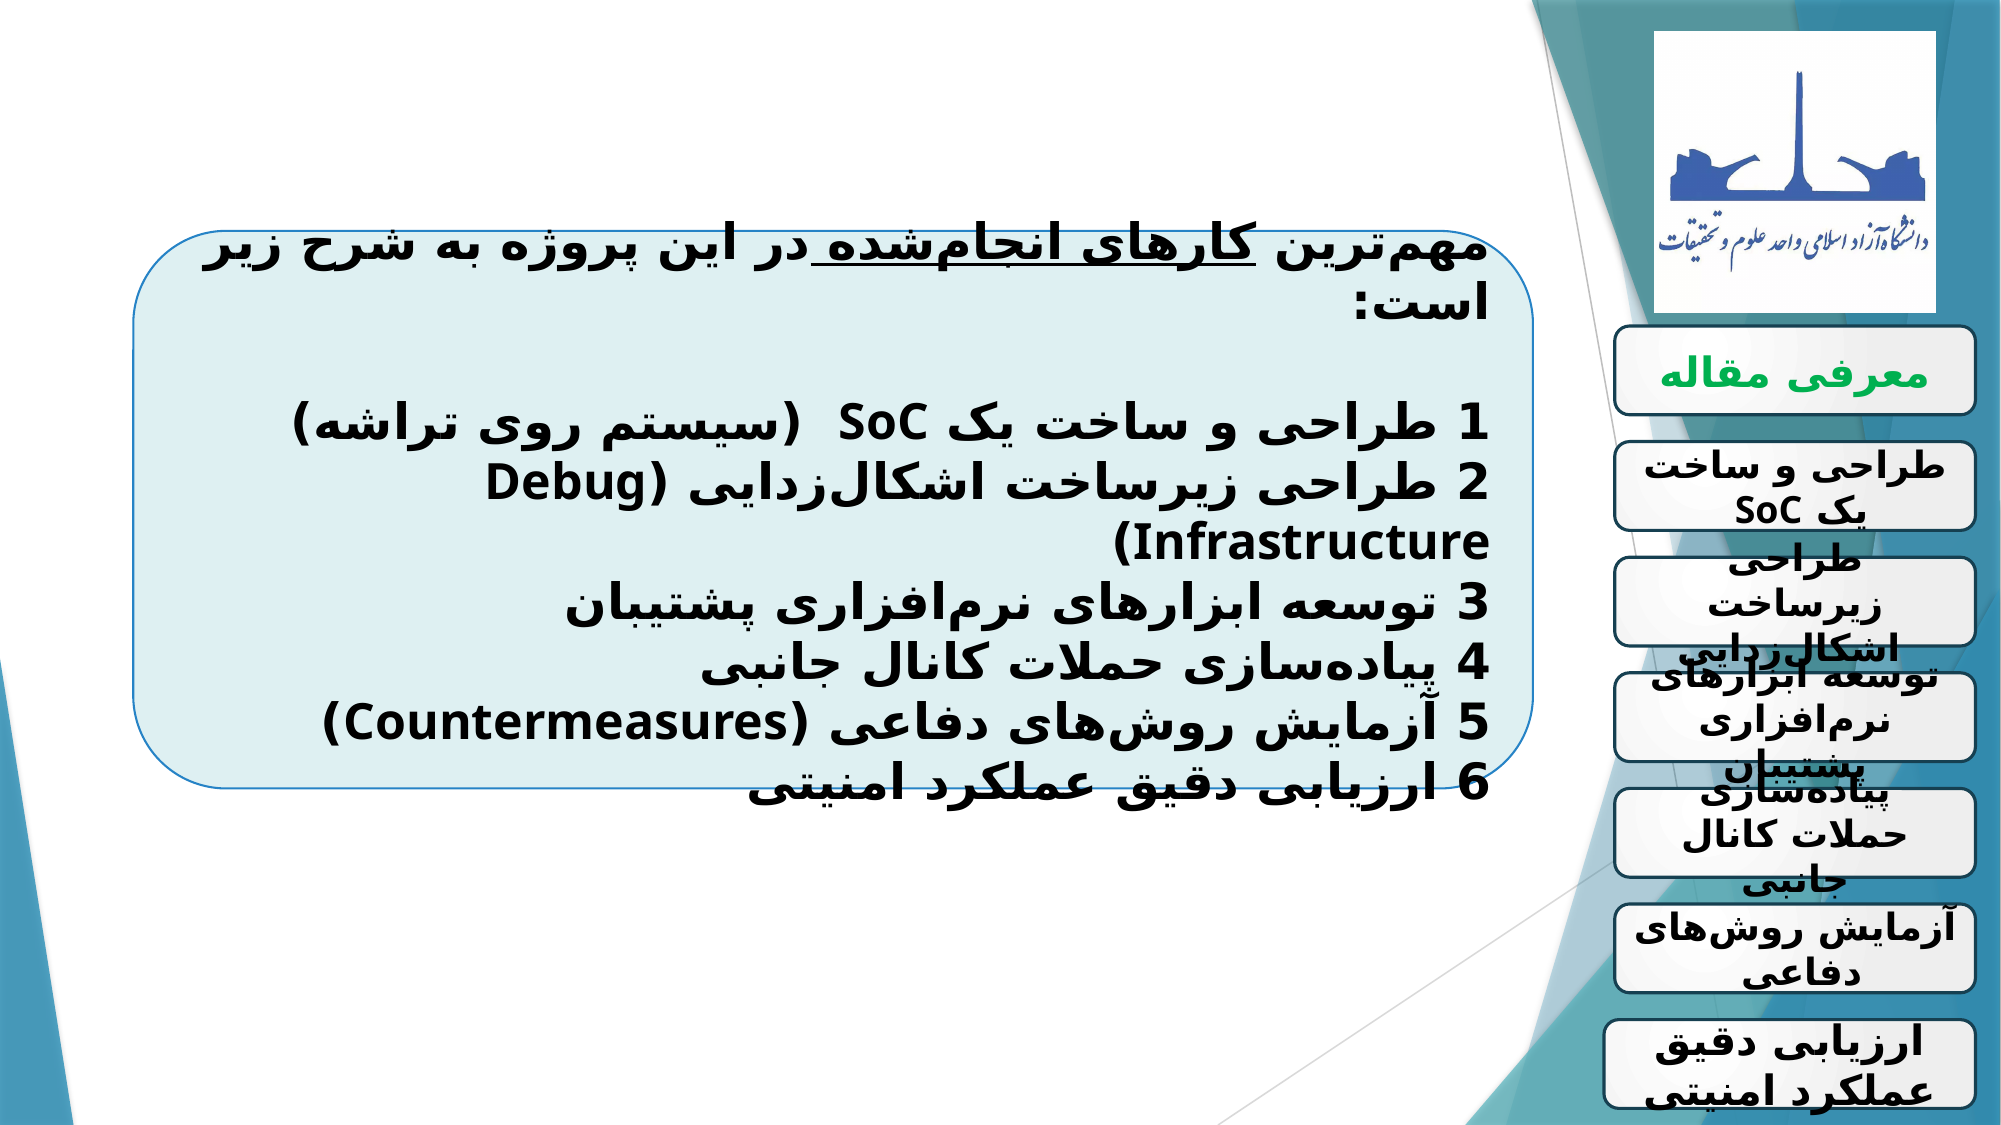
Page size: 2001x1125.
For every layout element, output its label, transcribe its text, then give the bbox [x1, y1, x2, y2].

text_box توسعه ابزارهای نرم‌افزاری پشتیبان [1613, 671, 1978, 764]
picture [1654, 31, 1937, 314]
text_box مهم‌ترین کارهای انجام‌شده در این پروژه به شرح زیر است: 1️⃣ طراحی و ساخت یک SoC (سیستم روی تراشه) 2️⃣ طراحی زیرساخت اشکال‌زدایی (Debug Infrastructure) 3️⃣ توسعه ابزارهای نرم‌افزاری پشتیبان 4️⃣ پیاده‌سازی حملات کانال جانبی 5️⃣ آزمایش روش‌های دفاعی (Countermeasures) 6️⃣ ارزیابی دقیق عملکرد امنیتی [132, 229, 1534, 790]
text_box معرفی مقاله [1613, 324, 1978, 417]
text_box پیاده‌سازی حملات کانال جانبی [1613, 786, 1978, 879]
text_box طراحی زیرساخت اشکال‌زدایی [1613, 555, 1978, 648]
text_box طراحی و ساخت یک SoC [1613, 439, 1978, 532]
text_box ارزیابی دقیق عملکرد امنیتی [1602, 1018, 1978, 1110]
text_box آزمایش روش‌های دفاعی [1613, 902, 1978, 995]
